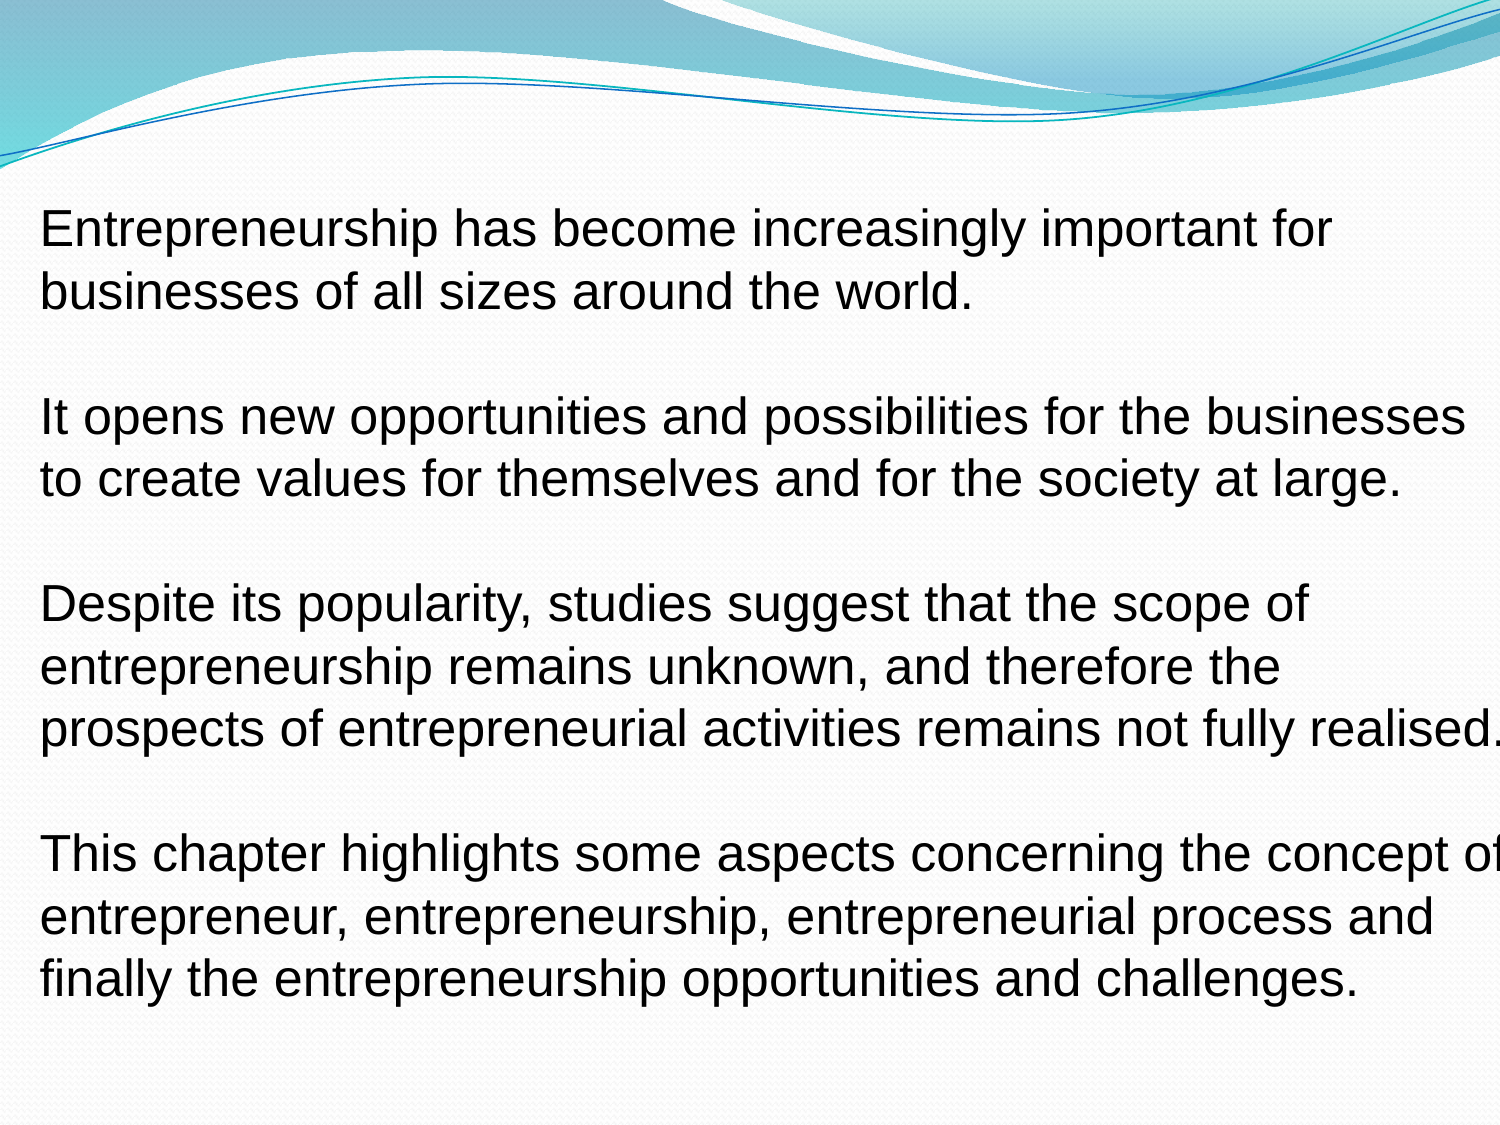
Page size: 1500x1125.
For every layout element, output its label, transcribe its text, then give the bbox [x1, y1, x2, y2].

text_box Entrepreneurship has become increasingly important for businesses of all sizes around the world. It opens new opportunities and possibilities for the businesses to create values for themselves and for the society at large. Despite its popularity, studies suggest that the scope of entrepreneurship remains unknown, and therefore the prospects of entrepreneurial activities remains not fully realised. This chapter highlights some aspects concerning the concept of entrepreneur, entrepreneurship, entrepreneurial process and finally the entrepreneurship opportunities and challenges. [24, 187, 1500, 1077]
